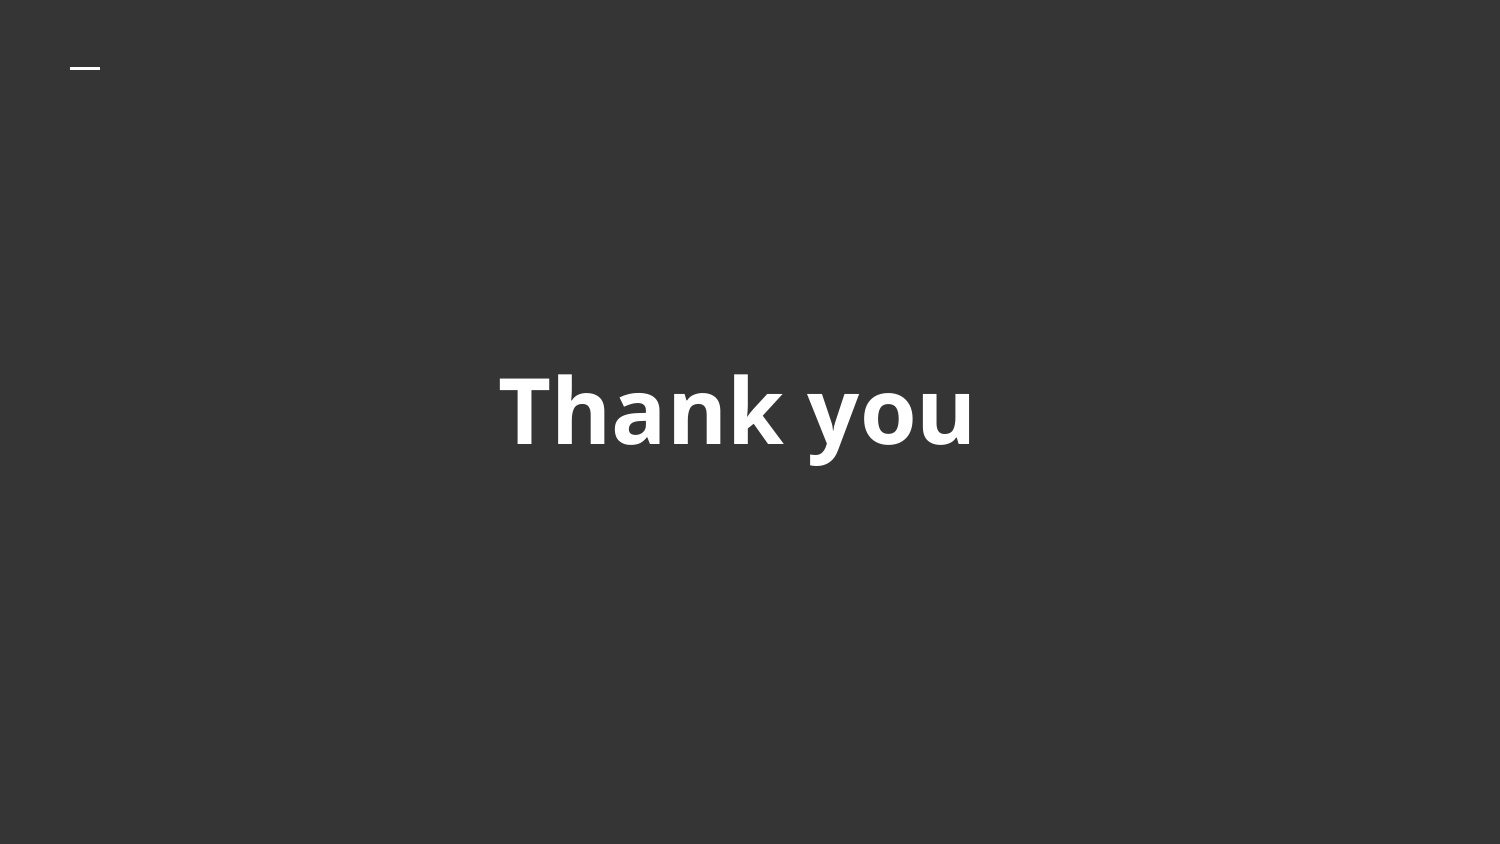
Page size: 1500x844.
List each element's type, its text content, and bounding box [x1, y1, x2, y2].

title Thank you [415, 338, 1085, 506]
